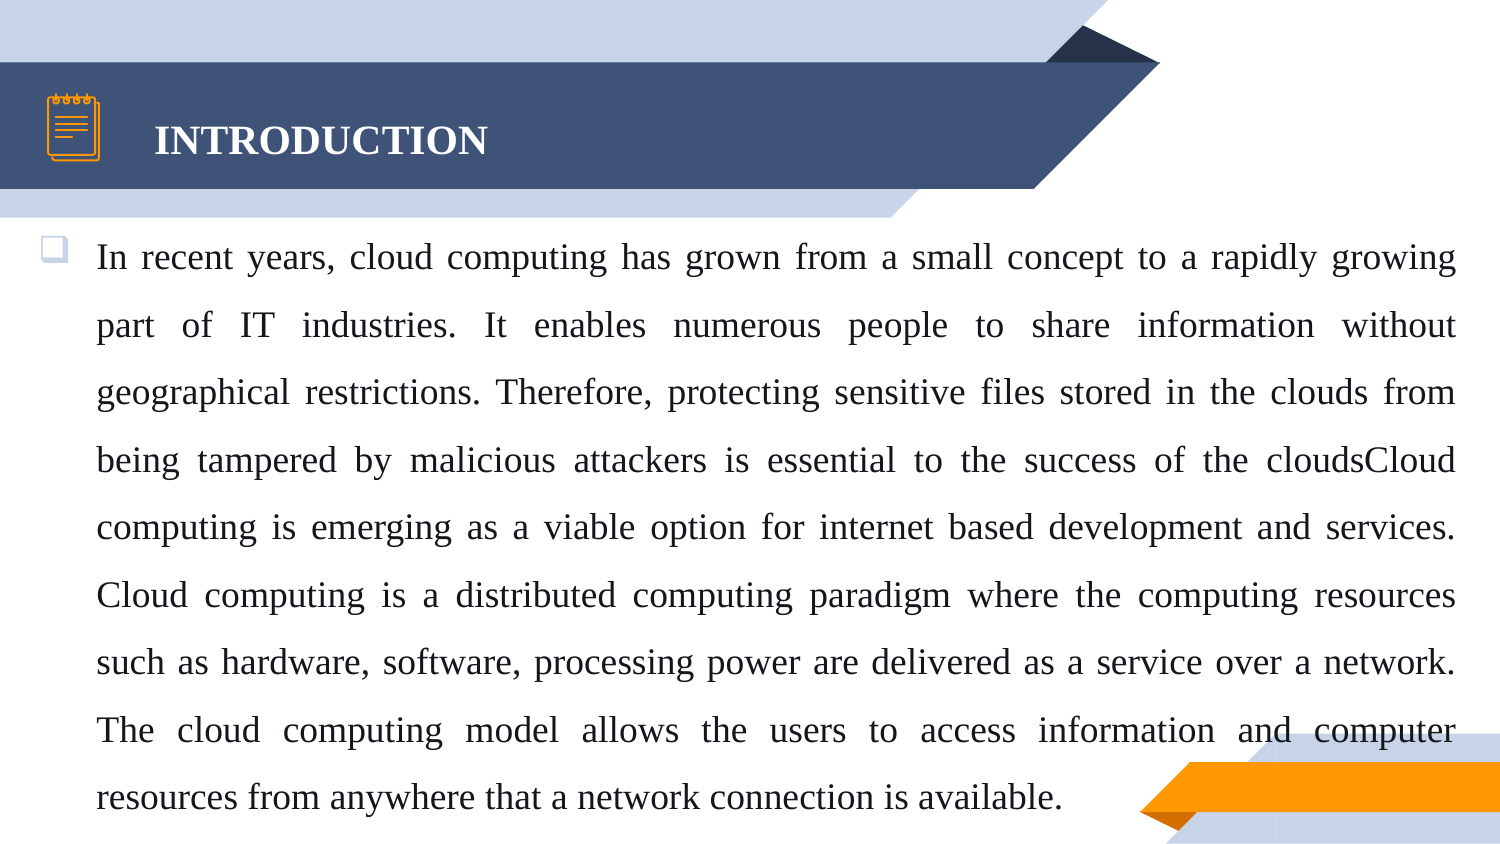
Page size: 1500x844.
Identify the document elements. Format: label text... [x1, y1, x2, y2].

slide_number [1249, 760, 1494, 813]
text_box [47, 93, 100, 161]
title INTRODUCTION [139, 74, 1002, 137]
list In recent years, cloud computing has grown from a small concept to a rapidly growing part of IT industries. It enables numerous people to share information without geographical restrictions. Therefore, protecting sensitive files stored in the clouds from being tampered by malicious attackers is essential to the success of the cloudsCloud computing is emerging as a viable option for internet based development and services. Cloud computing is a distributed computing paradigm where the computing resources such as hardware, software, processing power are delivered as a service over a network. The cloud computing model allows the users to access information and computer resources from anywhere that a network connection is available. [6, 137, 1474, 793]
